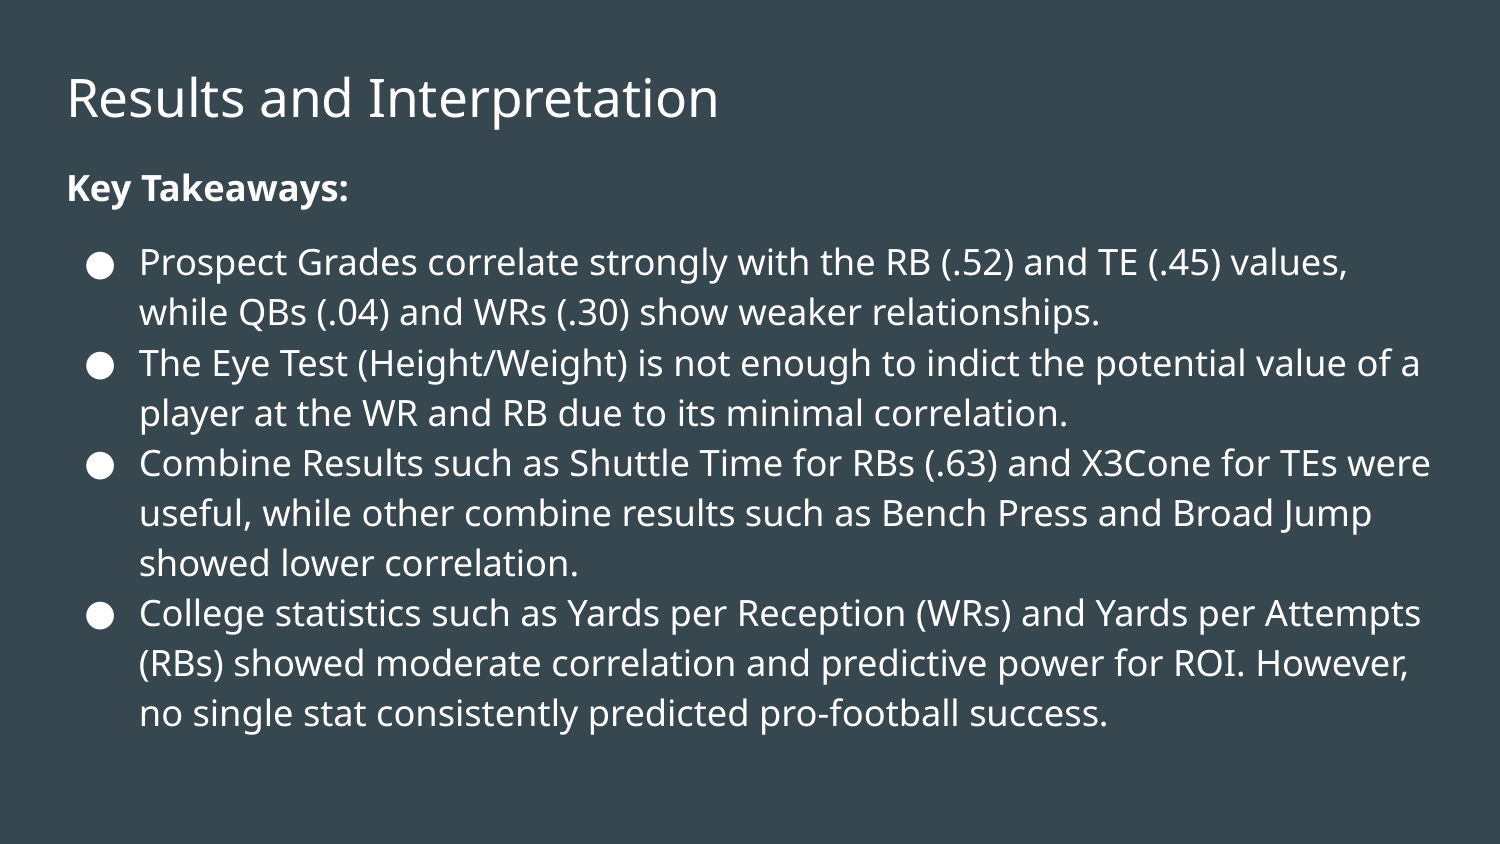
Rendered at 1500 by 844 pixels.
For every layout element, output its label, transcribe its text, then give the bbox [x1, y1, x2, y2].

list Key Takeaways: Prospect Grades correlate strongly with the RB (.52) and TE (.45) values, while QBs (.04) and WRs (.30) show weaker relationships. The Eye Test (Height/Weight) is not enough to indict the potential value of a player at the WR and RB due to its minimal correlation. Combine Results such as Shuttle Time for RBs (.63) and X3Cone for TEs were useful, while other combine results such as Bench Press and Broad Jump showed lower correlation. College statistics such as Yards per Reception (WRs) and Yards per Attempts (RBs) showed moderate correlation and predictive power for ROI. However, no single stat consistently predicted pro-football success. [51, 143, 1449, 750]
title Results and Interpretation [51, 49, 1449, 143]
